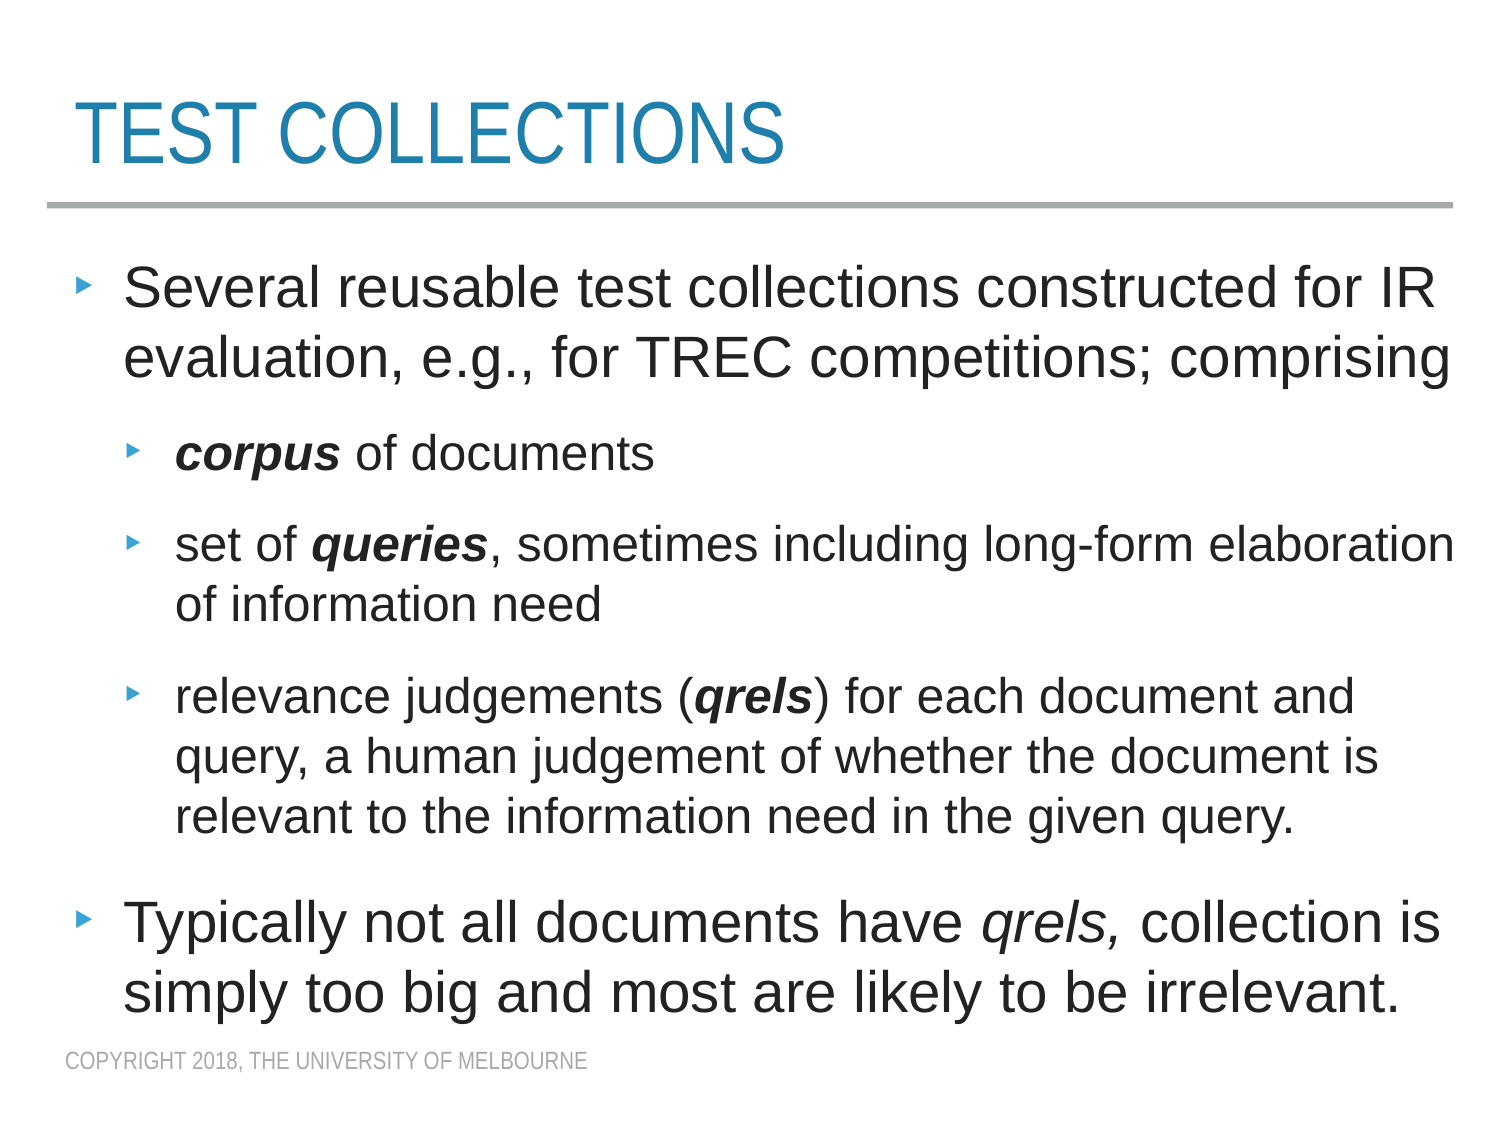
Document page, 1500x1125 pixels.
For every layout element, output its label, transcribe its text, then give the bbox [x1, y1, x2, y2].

list Several reusable test collections constructed for IR evaluation, e.g., for TREC competitions; comprising corpus of documents set of queries, sometimes including long-form elaboration of information need relevance judgements (qrels) for each document and query, a human judgement of whether the document is relevant to the information need in the given query. Typically not all documents have qrels, collection is simply too big and most are likely to be irrelevant. [63, 240, 1471, 1067]
title Test collections [65, 0, 1474, 190]
